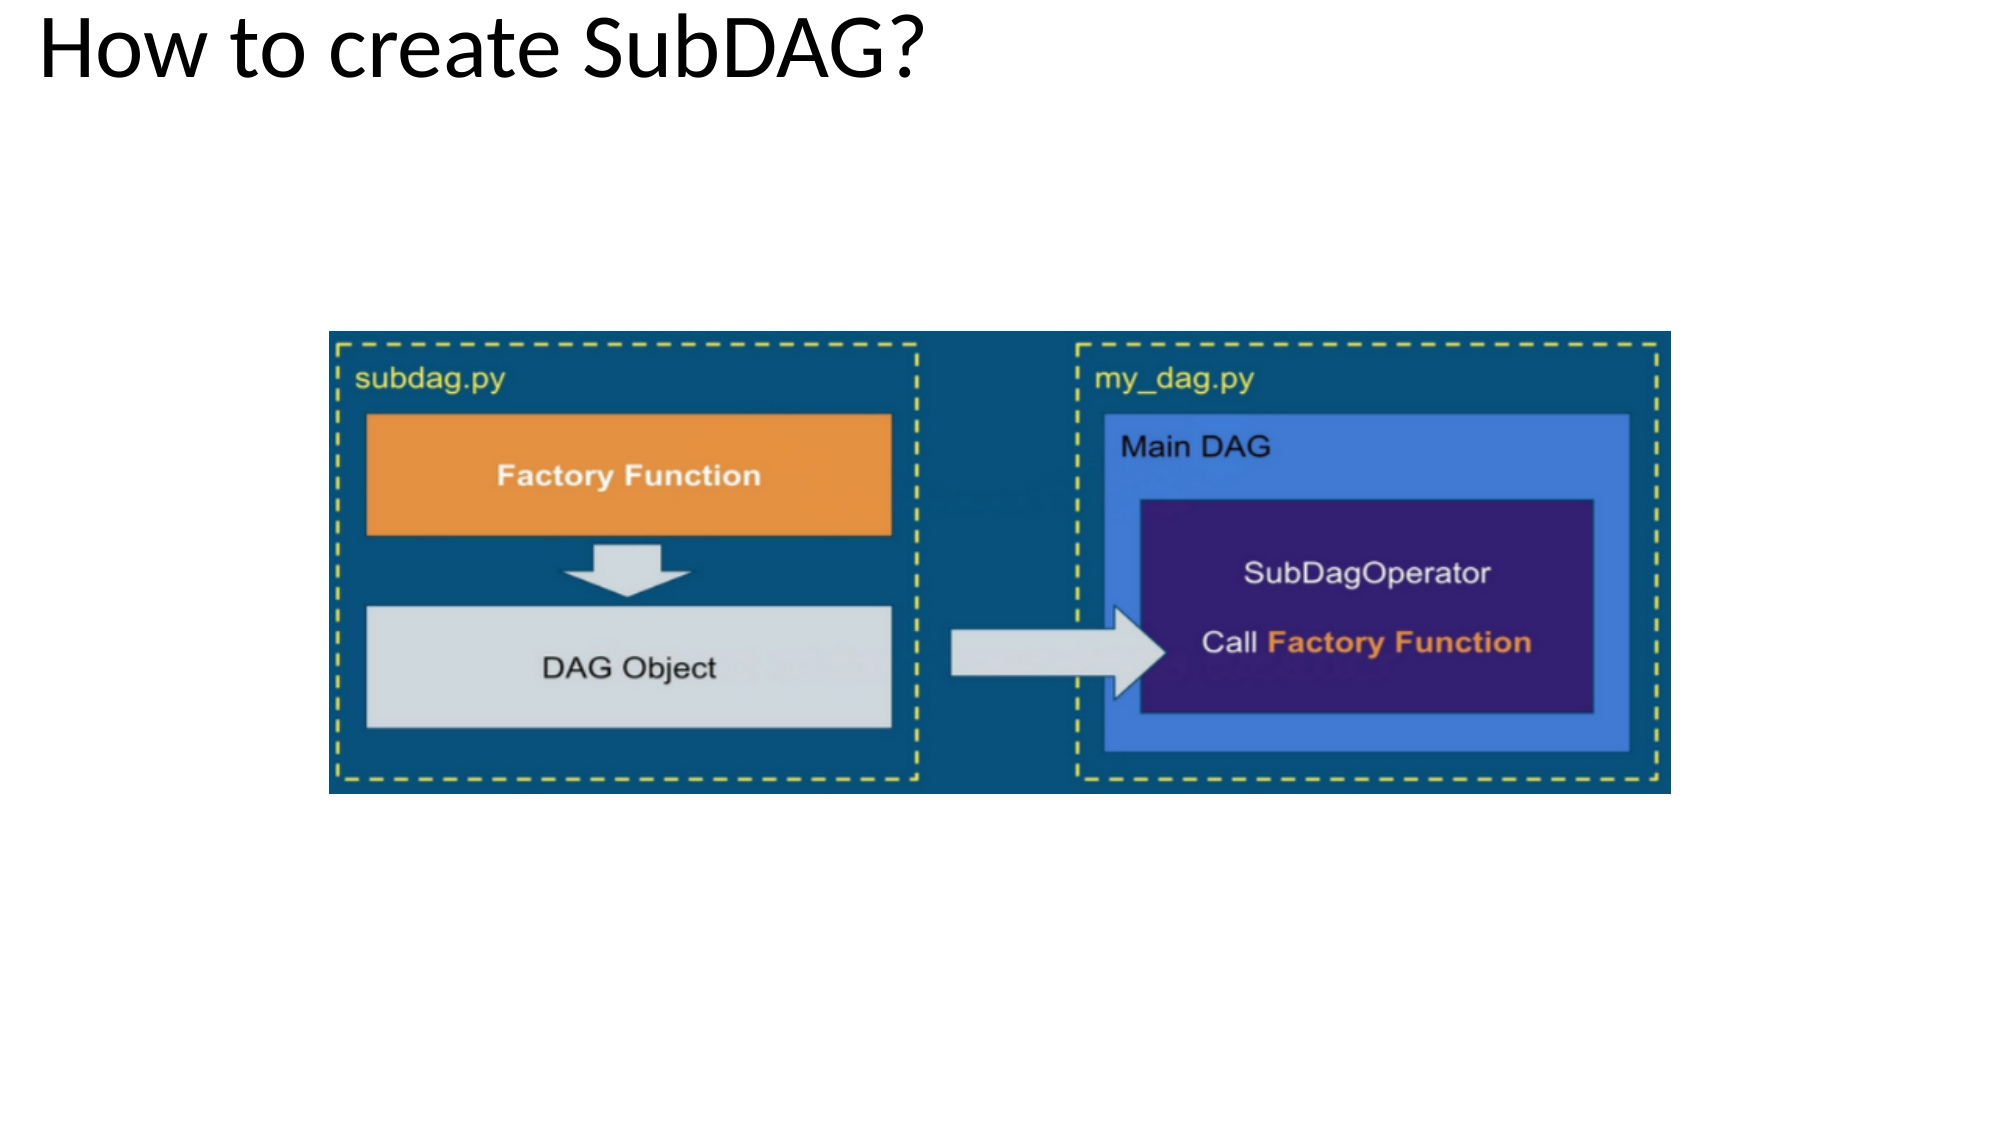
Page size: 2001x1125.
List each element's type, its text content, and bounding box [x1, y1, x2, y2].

picture [329, 330, 1671, 794]
title How to create SubDAG? [23, 0, 1979, 96]
